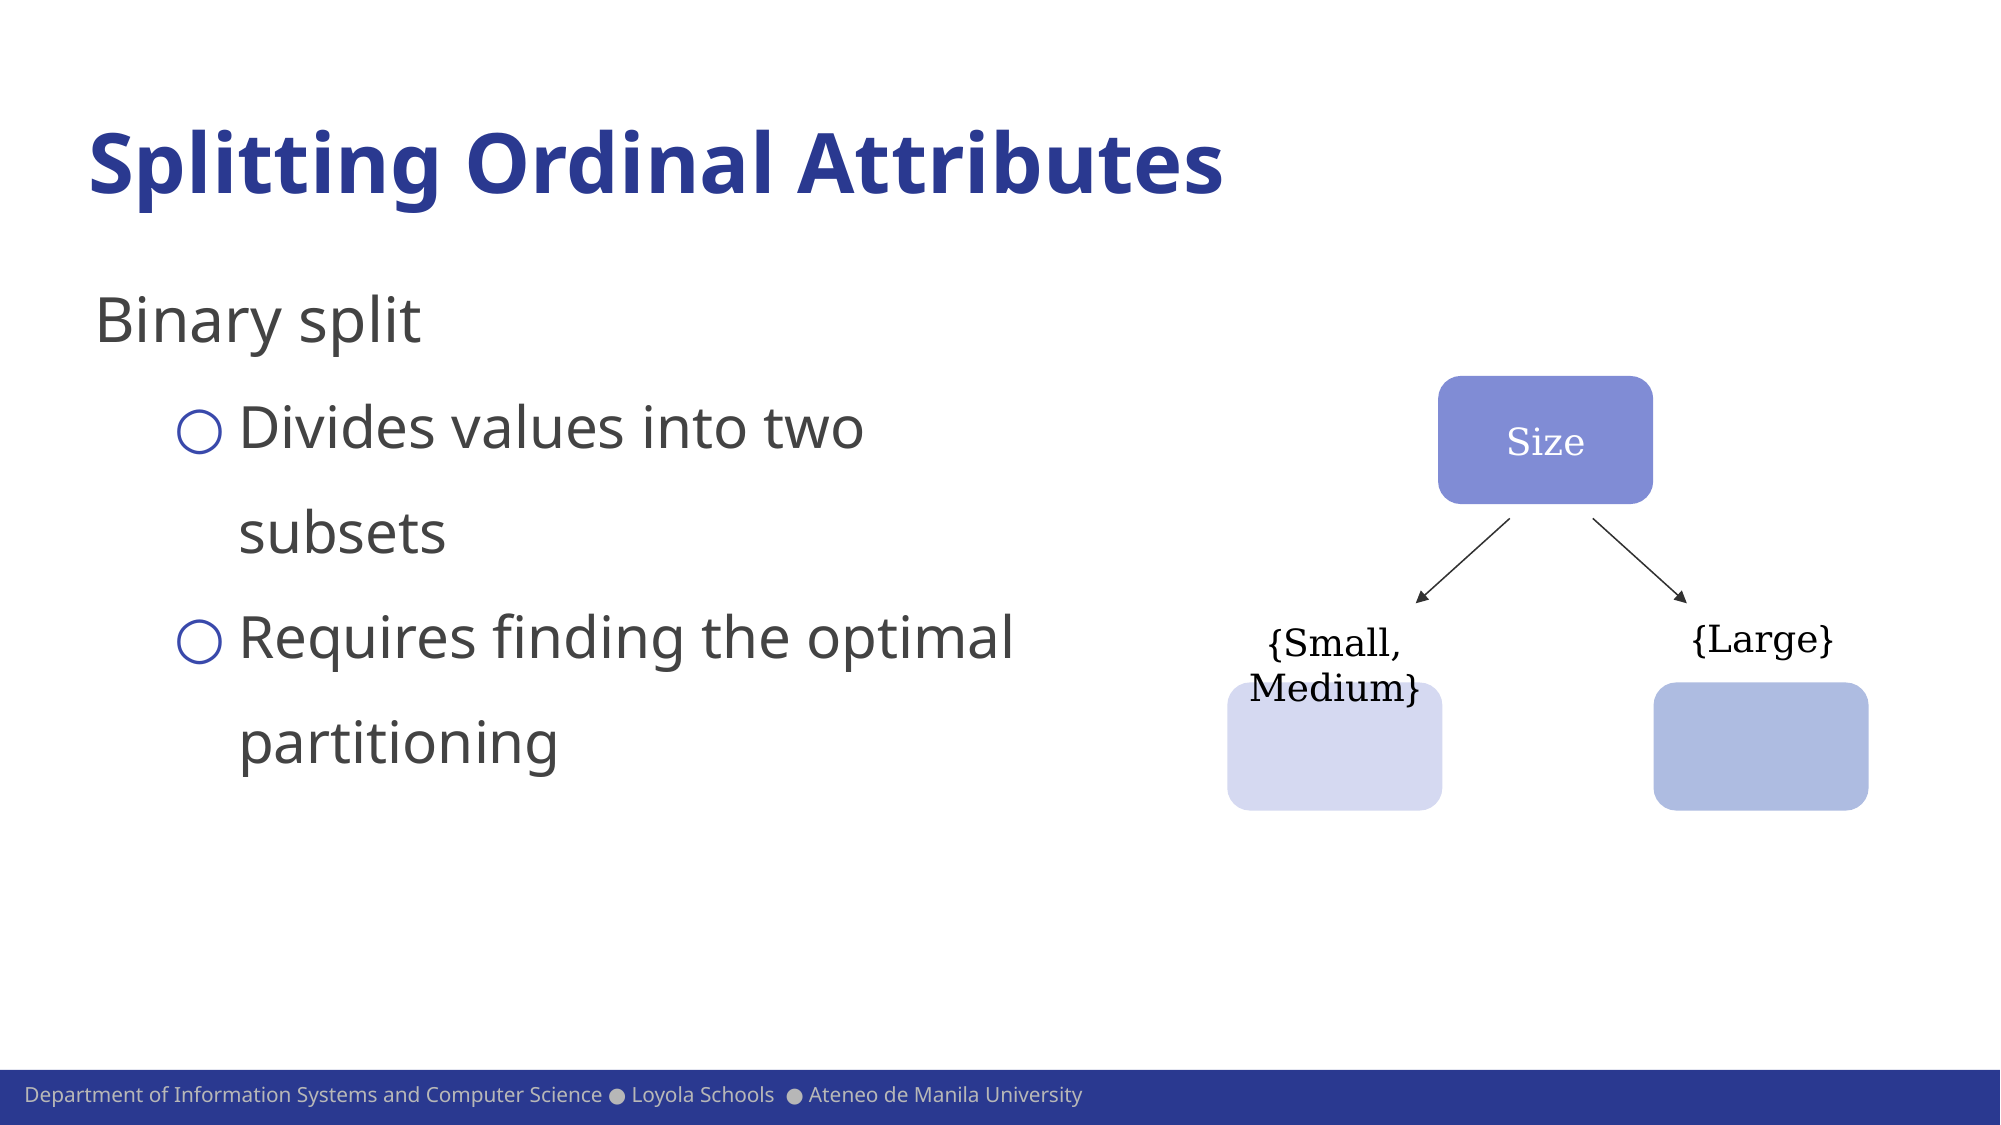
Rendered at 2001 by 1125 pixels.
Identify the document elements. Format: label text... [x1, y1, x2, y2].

title Splitting Ordinal Attributes [68, 89, 1932, 223]
text_box [1227, 717, 1443, 811]
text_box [1415, 518, 1511, 604]
list Binary split Divides values into two subsets Requires finding the optimal partitioning [68, 222, 1089, 809]
text_box {Small, Medium} [1171, 611, 1499, 717]
text_box Size [1438, 375, 1654, 505]
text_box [1592, 518, 1688, 604]
text_box [1653, 682, 1869, 811]
text_box {Large} [1631, 607, 1894, 668]
